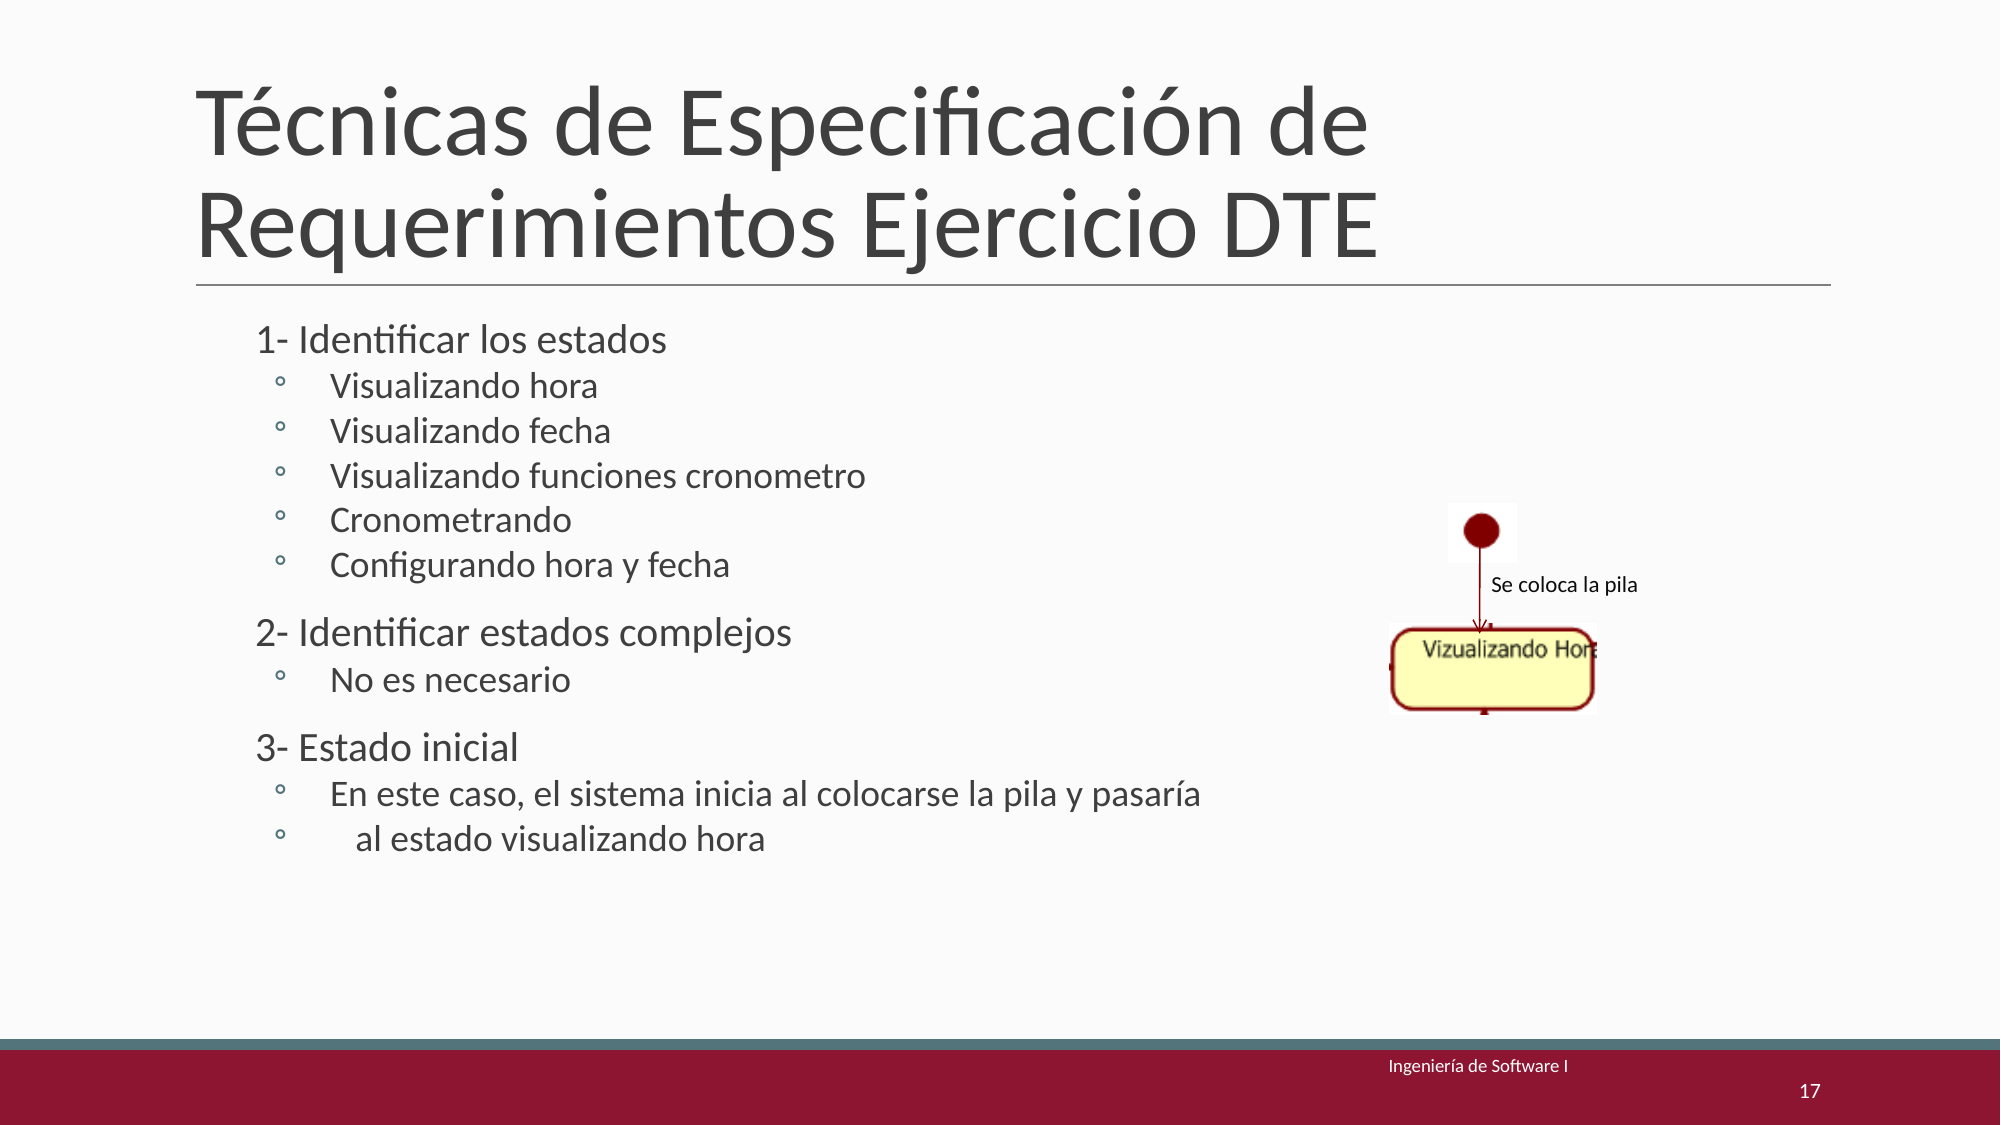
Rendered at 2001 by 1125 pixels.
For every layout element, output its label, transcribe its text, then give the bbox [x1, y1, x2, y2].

footer Ingeniería de Software I [1094, 1034, 1867, 1095]
list 1- Identificar los estados Visualizando hora Visualizando fecha Visualizando funciones cronometro Cronometrando Configurando hora y fecha 2- Identificar estados complejos No es necesario 3- Estado inicial En este caso, el sistema inicia al colocarse la pila y pasaría al estado visualizando hora [180, 309, 1946, 984]
title Técnicas de Especificación de Requerimientos Ejercicio DTE [180, 47, 1830, 285]
slide_number 17 [1624, 1059, 1840, 1120]
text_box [1389, 503, 1658, 715]
